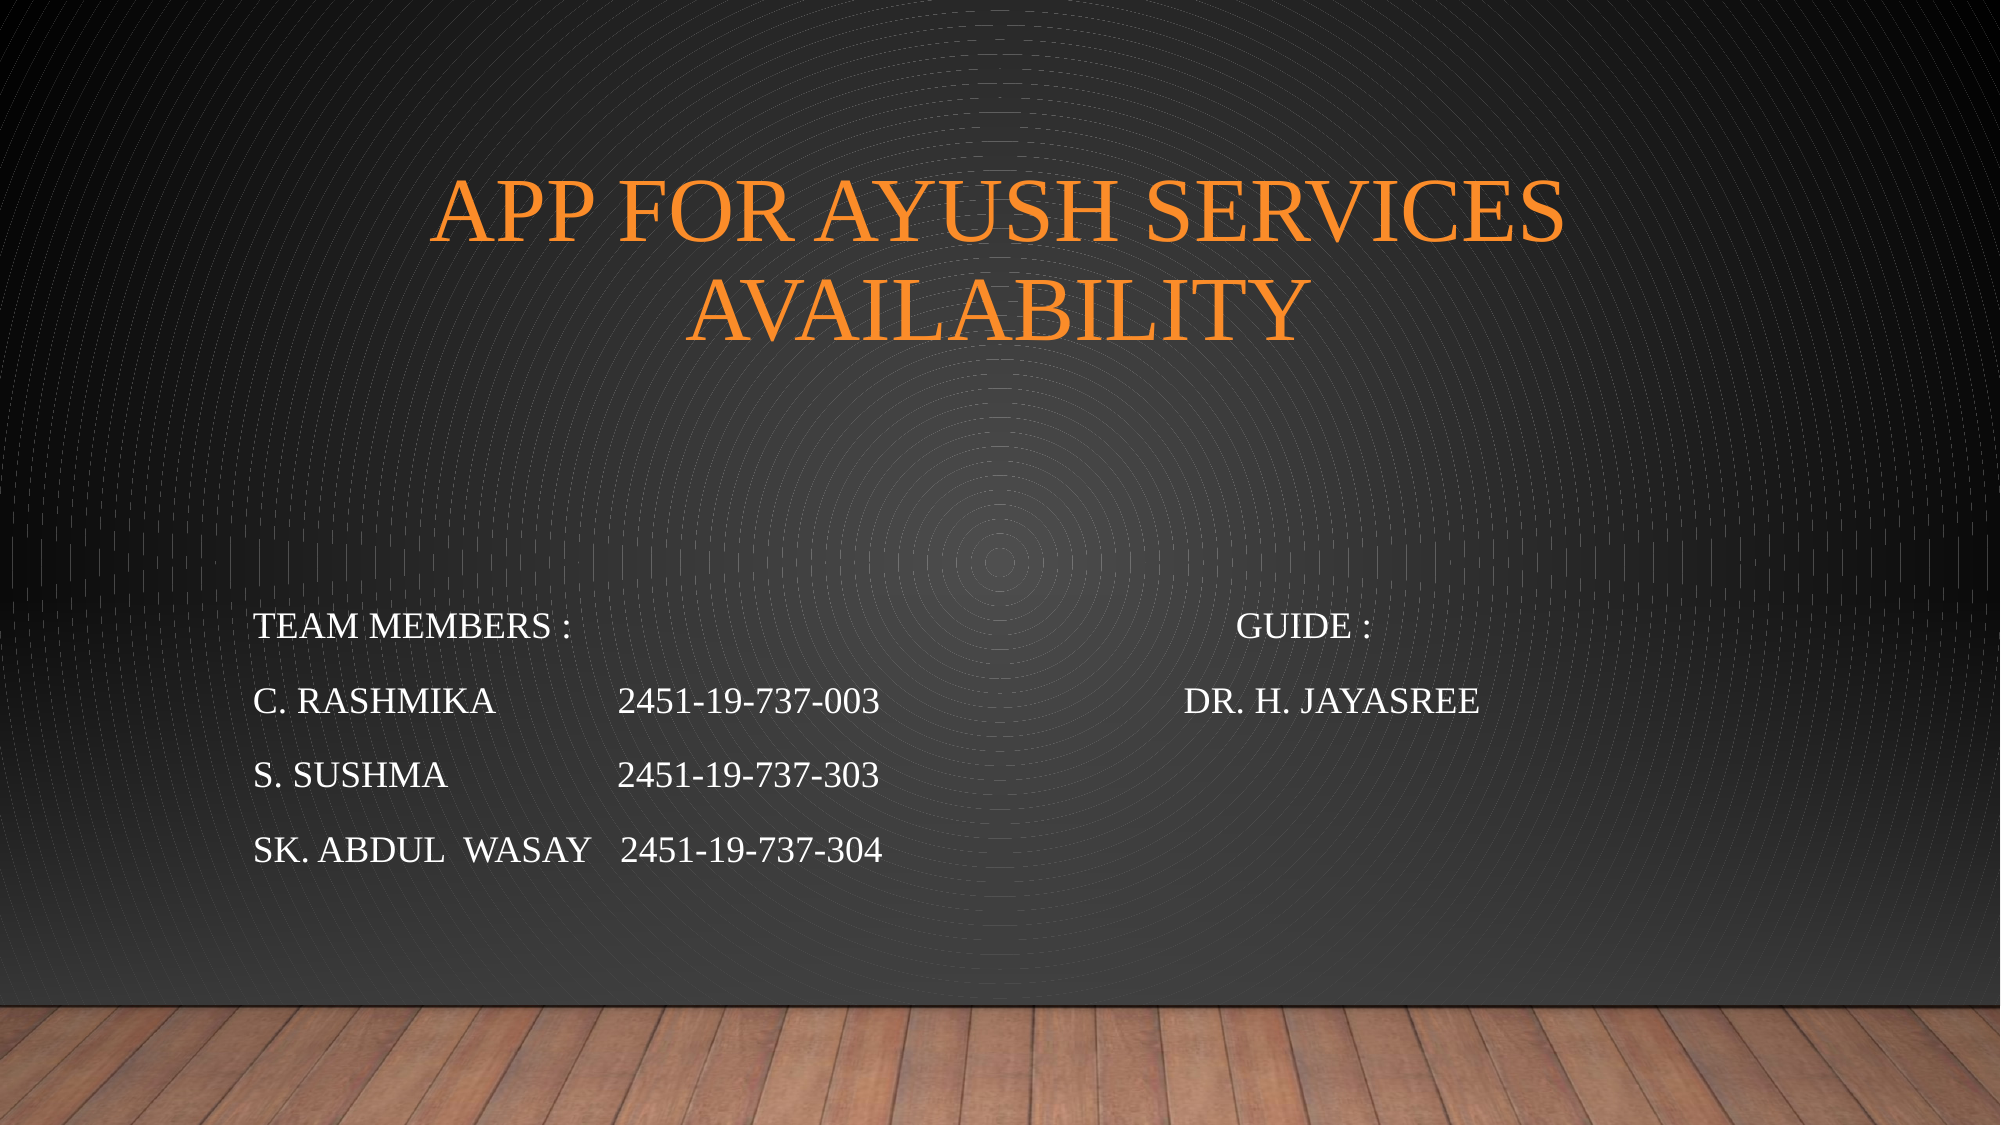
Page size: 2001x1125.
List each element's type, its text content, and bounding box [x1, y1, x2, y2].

title App for Ayush Services Availability [172, 130, 1828, 460]
picture [0, 1005, 2000, 1125]
text_box Team members : Guide : C. Rashmika 2451-19-737-003 dr. H. Jayasree S. Sushma 2451-19-737-303 Sk. abdul wasay 2451-19-737-304 [237, 576, 1763, 966]
